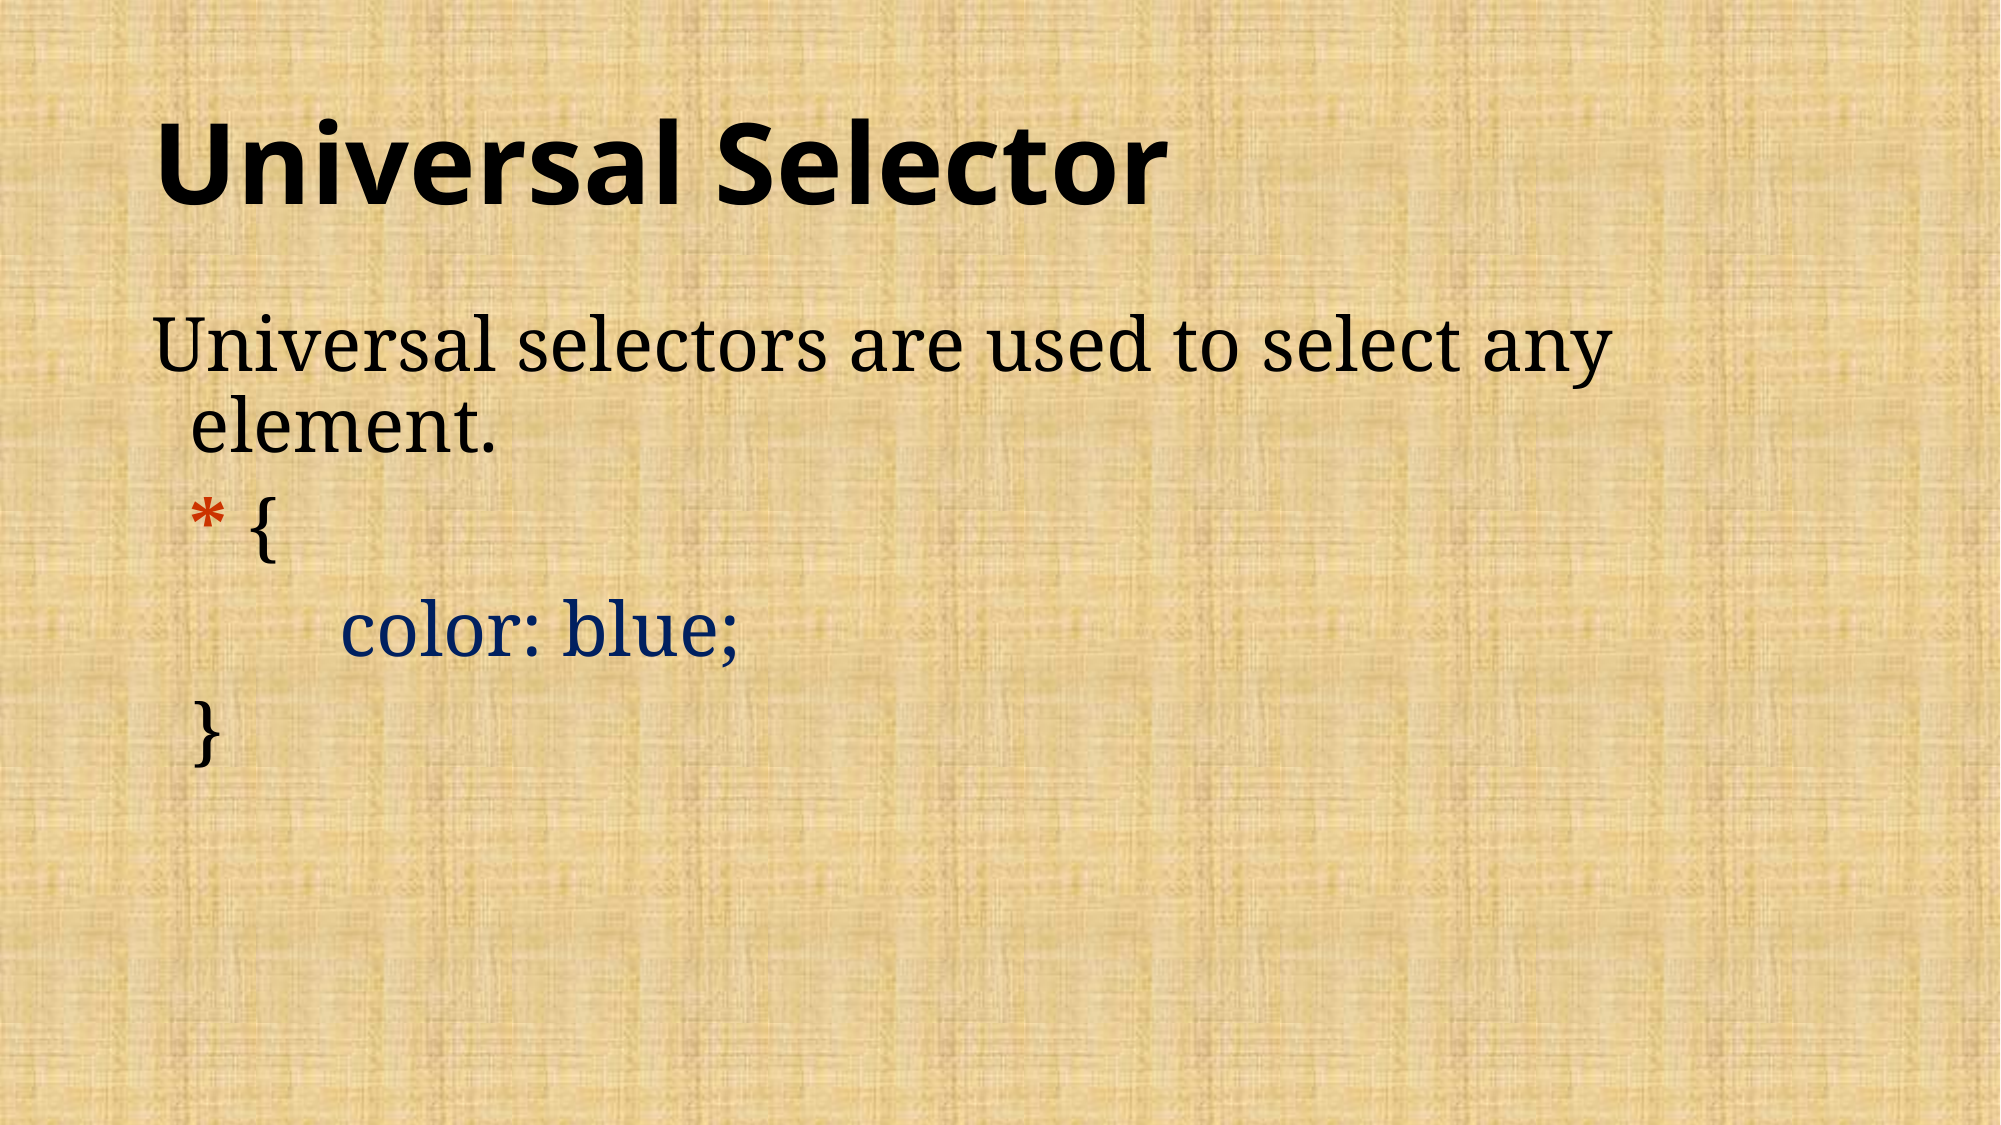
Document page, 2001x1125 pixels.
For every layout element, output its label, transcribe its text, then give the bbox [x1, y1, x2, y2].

list Universal selectors are used to select any element. * { color: blue; } [137, 299, 1863, 1014]
title Universal Selector [137, 59, 1863, 278]
picture [0, 0, 2001, 1125]
